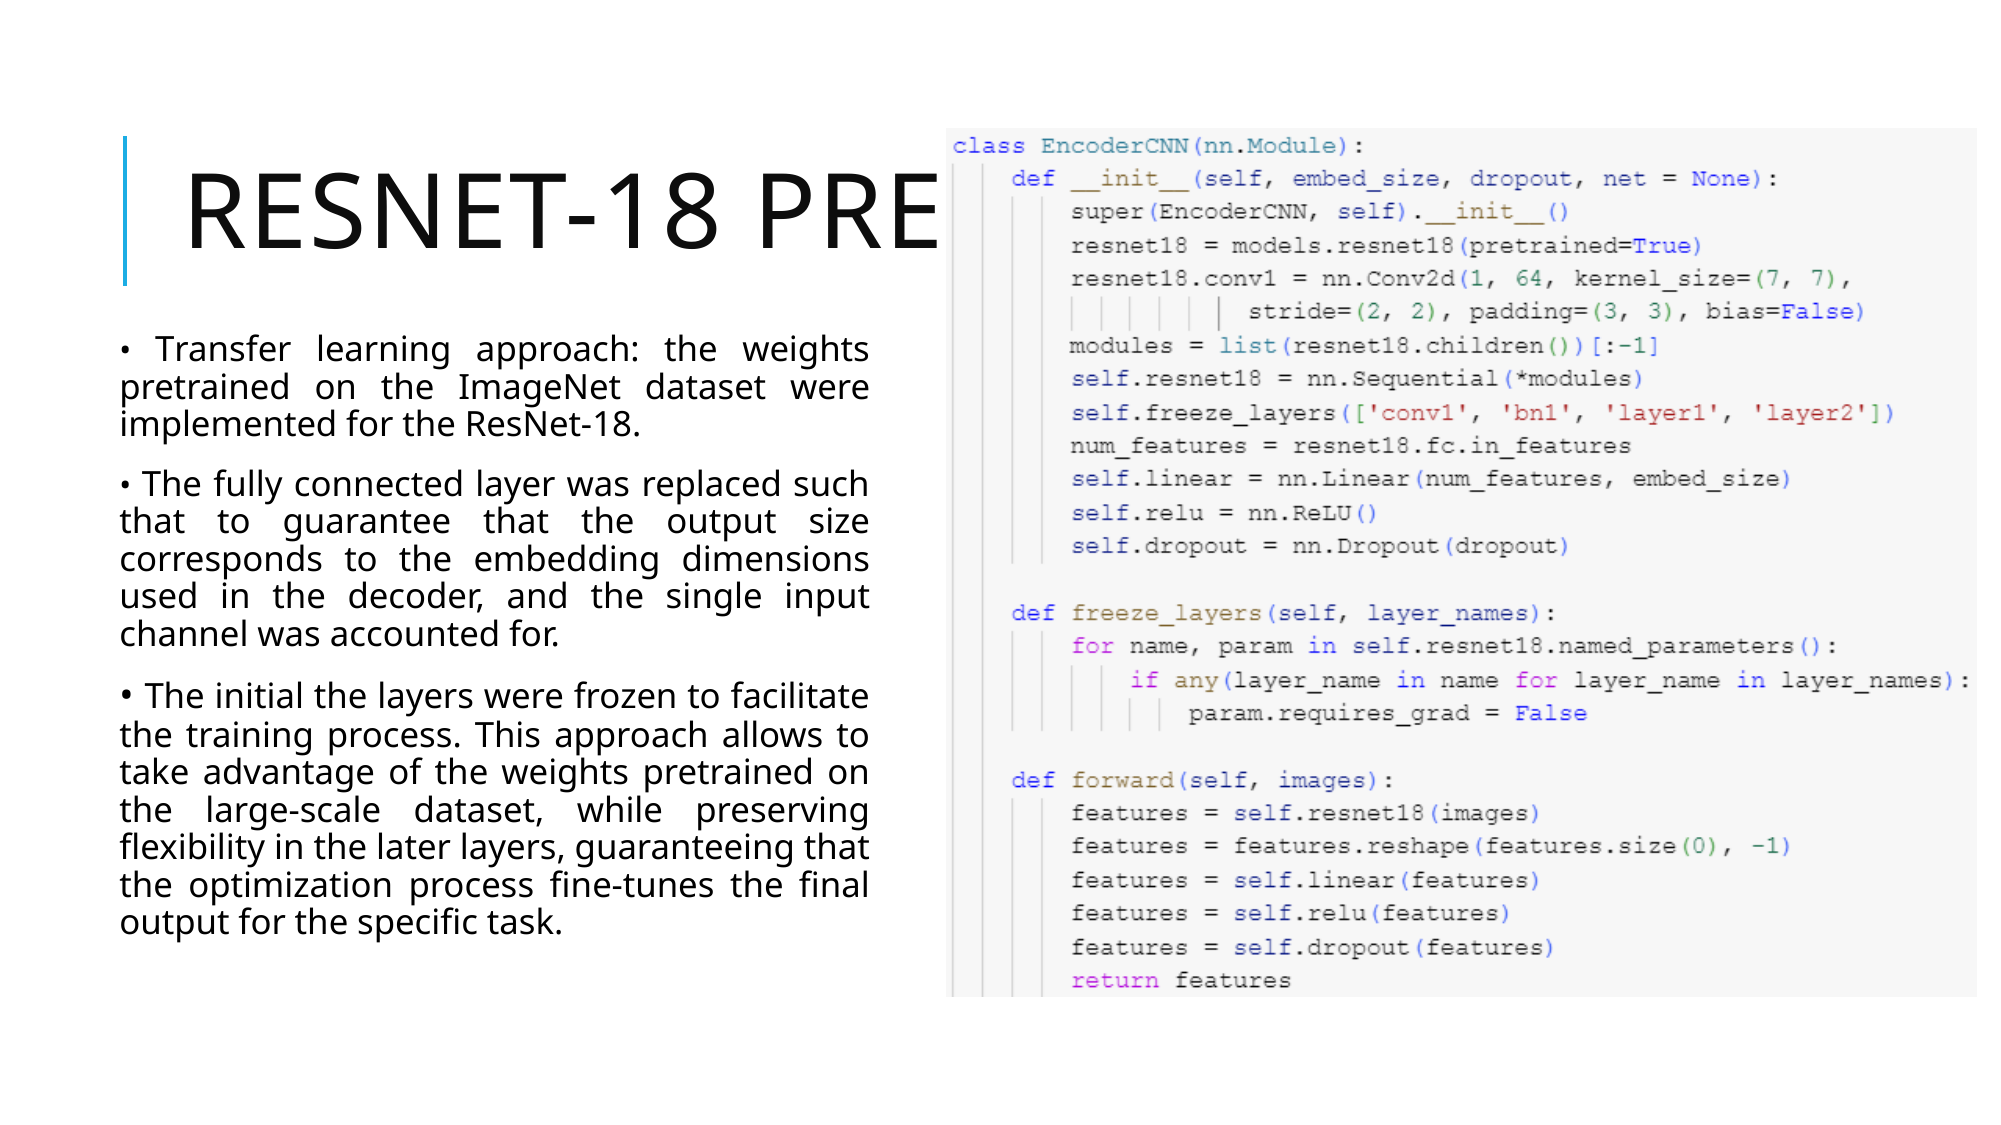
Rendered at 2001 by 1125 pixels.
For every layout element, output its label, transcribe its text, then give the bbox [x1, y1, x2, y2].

list • Transfer learning approach: the weights pretrained on the ImageNet dataset were implemented for the ResNet-18. • The fully connected layer was replaced such that to guarantee that the output size corresponds to the embedding dimensions used in the decoder, and the single input channel was accounted for. • The initial the layers were frozen to facilitate the training process. This approach allows to take advantage of the weights pretrained on the large-scale dataset, while preserving flexibility in the later layers, guaranteeing that the optimization process fine-tunes the final output for the specific task. [99, 324, 878, 965]
picture [946, 127, 1977, 998]
title Resnet-18 pretrained [168, 96, 1763, 342]
